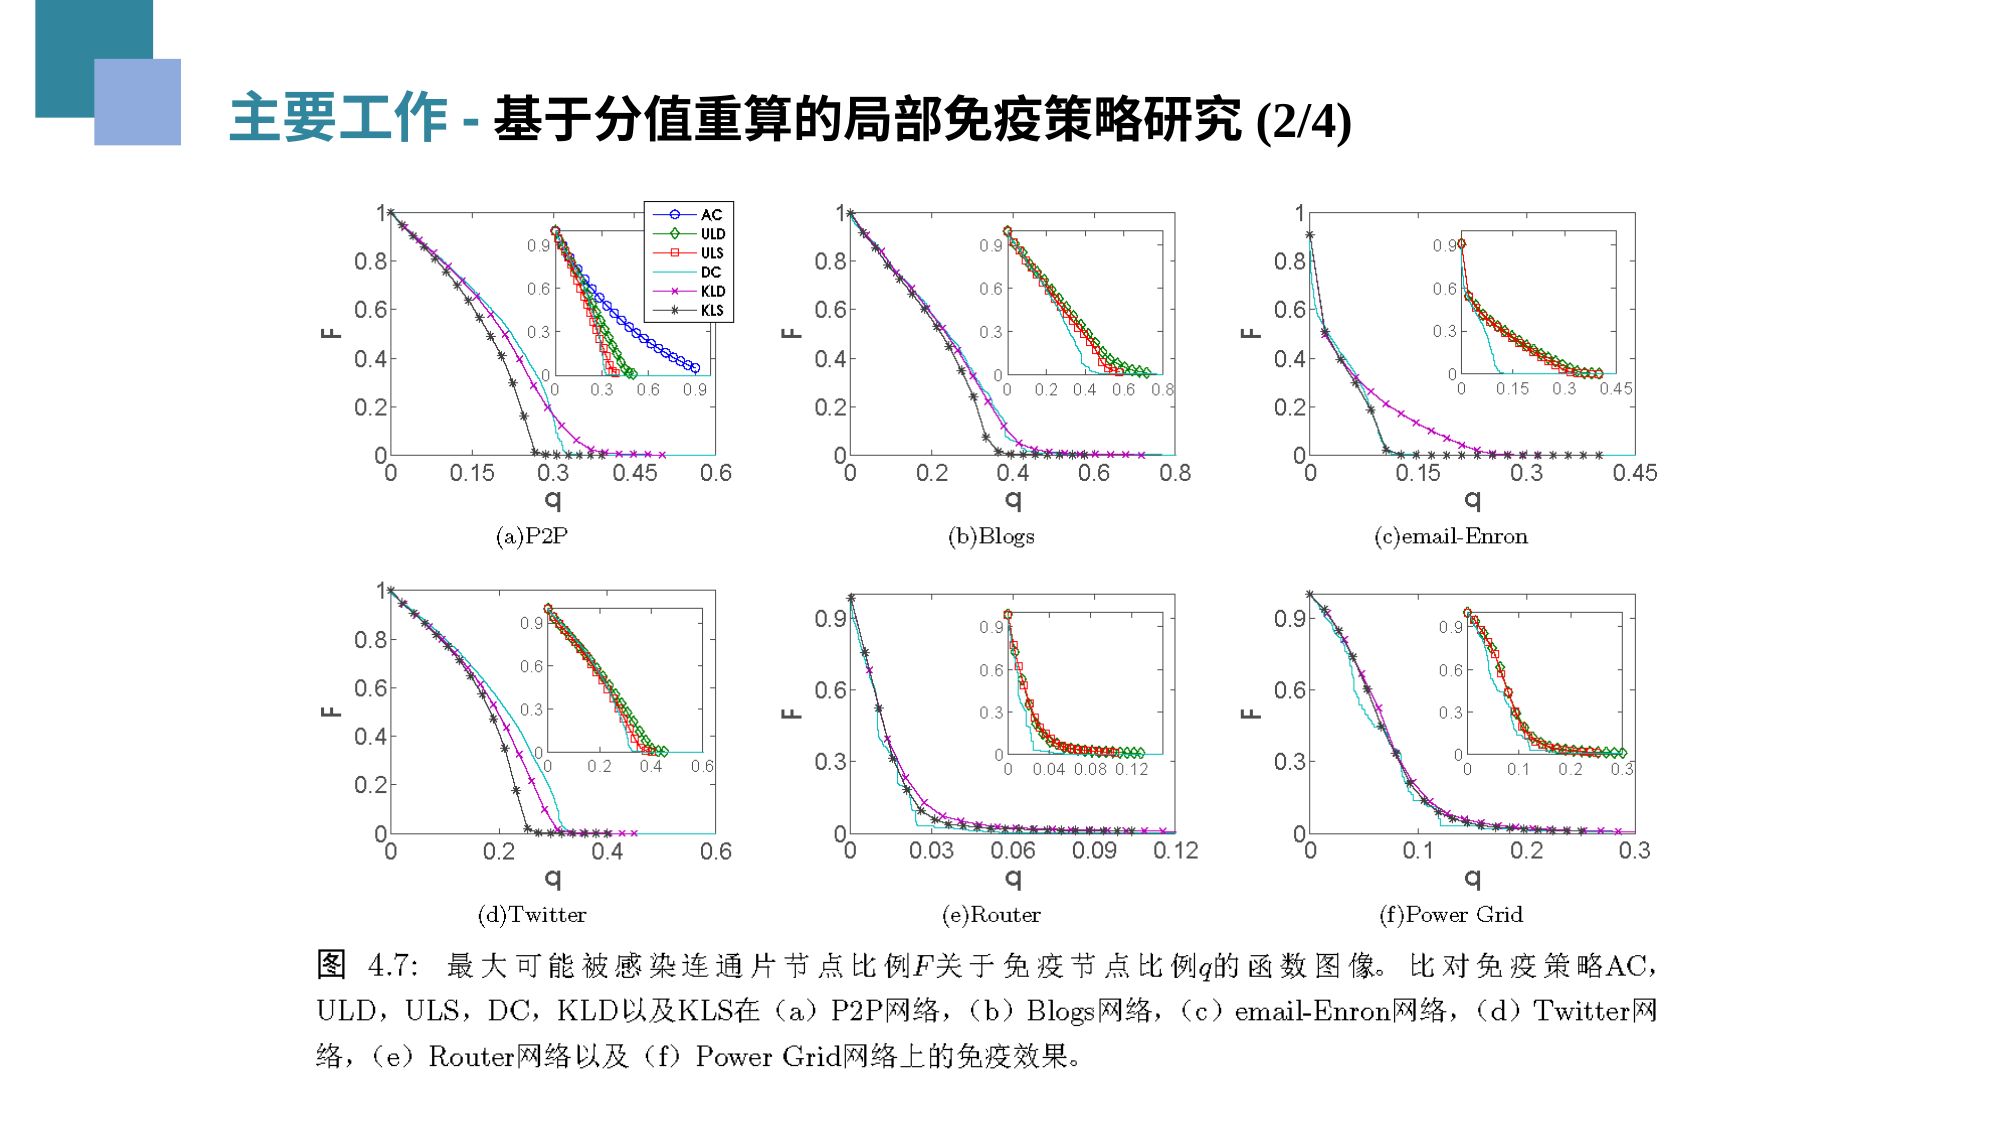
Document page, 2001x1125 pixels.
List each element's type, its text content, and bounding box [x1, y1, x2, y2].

picture [315, 946, 1660, 1073]
picture [313, 193, 1660, 931]
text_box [35, 0, 181, 146]
text_box 主要工作-基于分值重算的局部免疫策略研究(2/4) [212, 74, 1705, 156]
